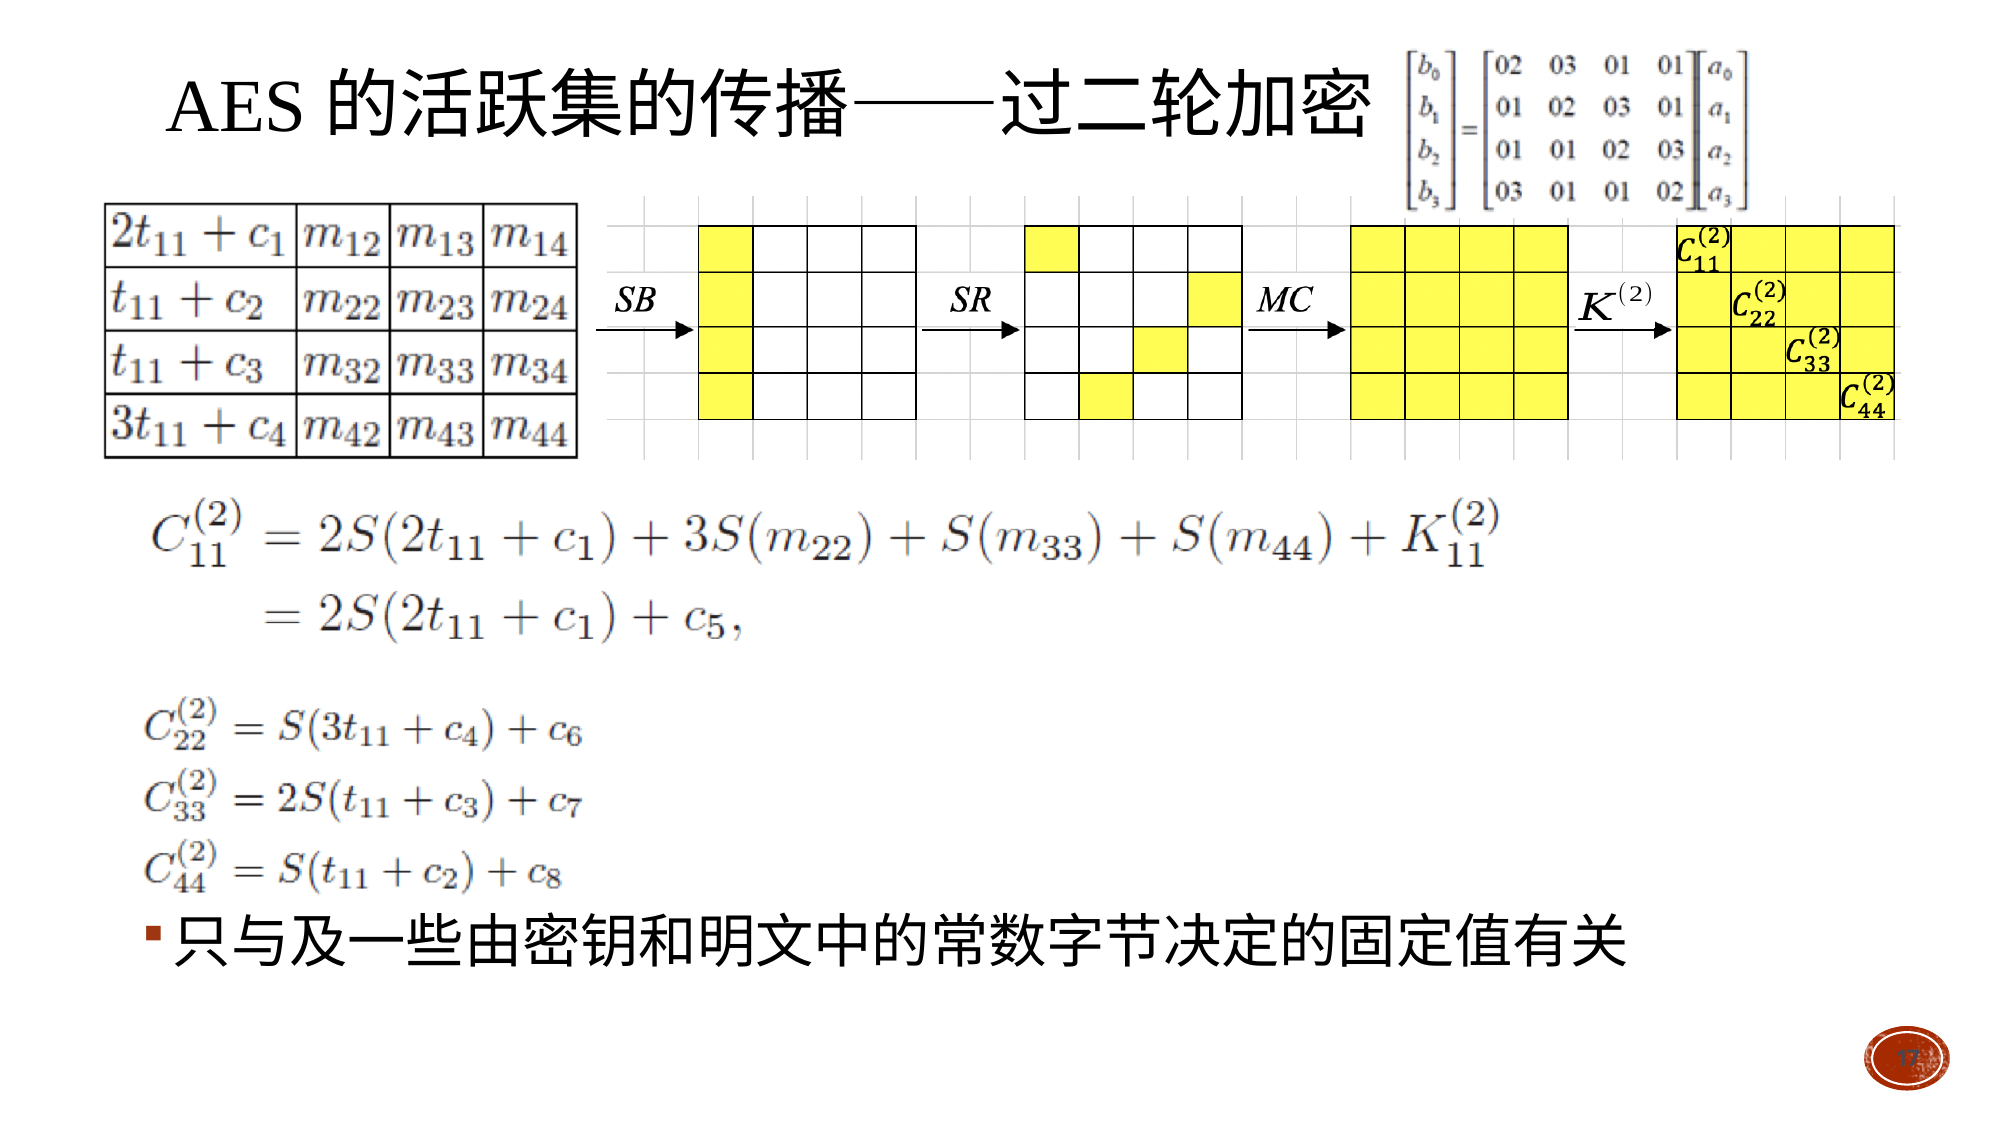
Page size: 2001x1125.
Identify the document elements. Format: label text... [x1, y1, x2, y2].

slide_number 17 [1855, 1028, 1961, 1089]
picture [128, 495, 1508, 900]
title AES的活跃集的传播——过二轮加密 [150, 30, 1850, 184]
picture [98, 40, 1901, 460]
